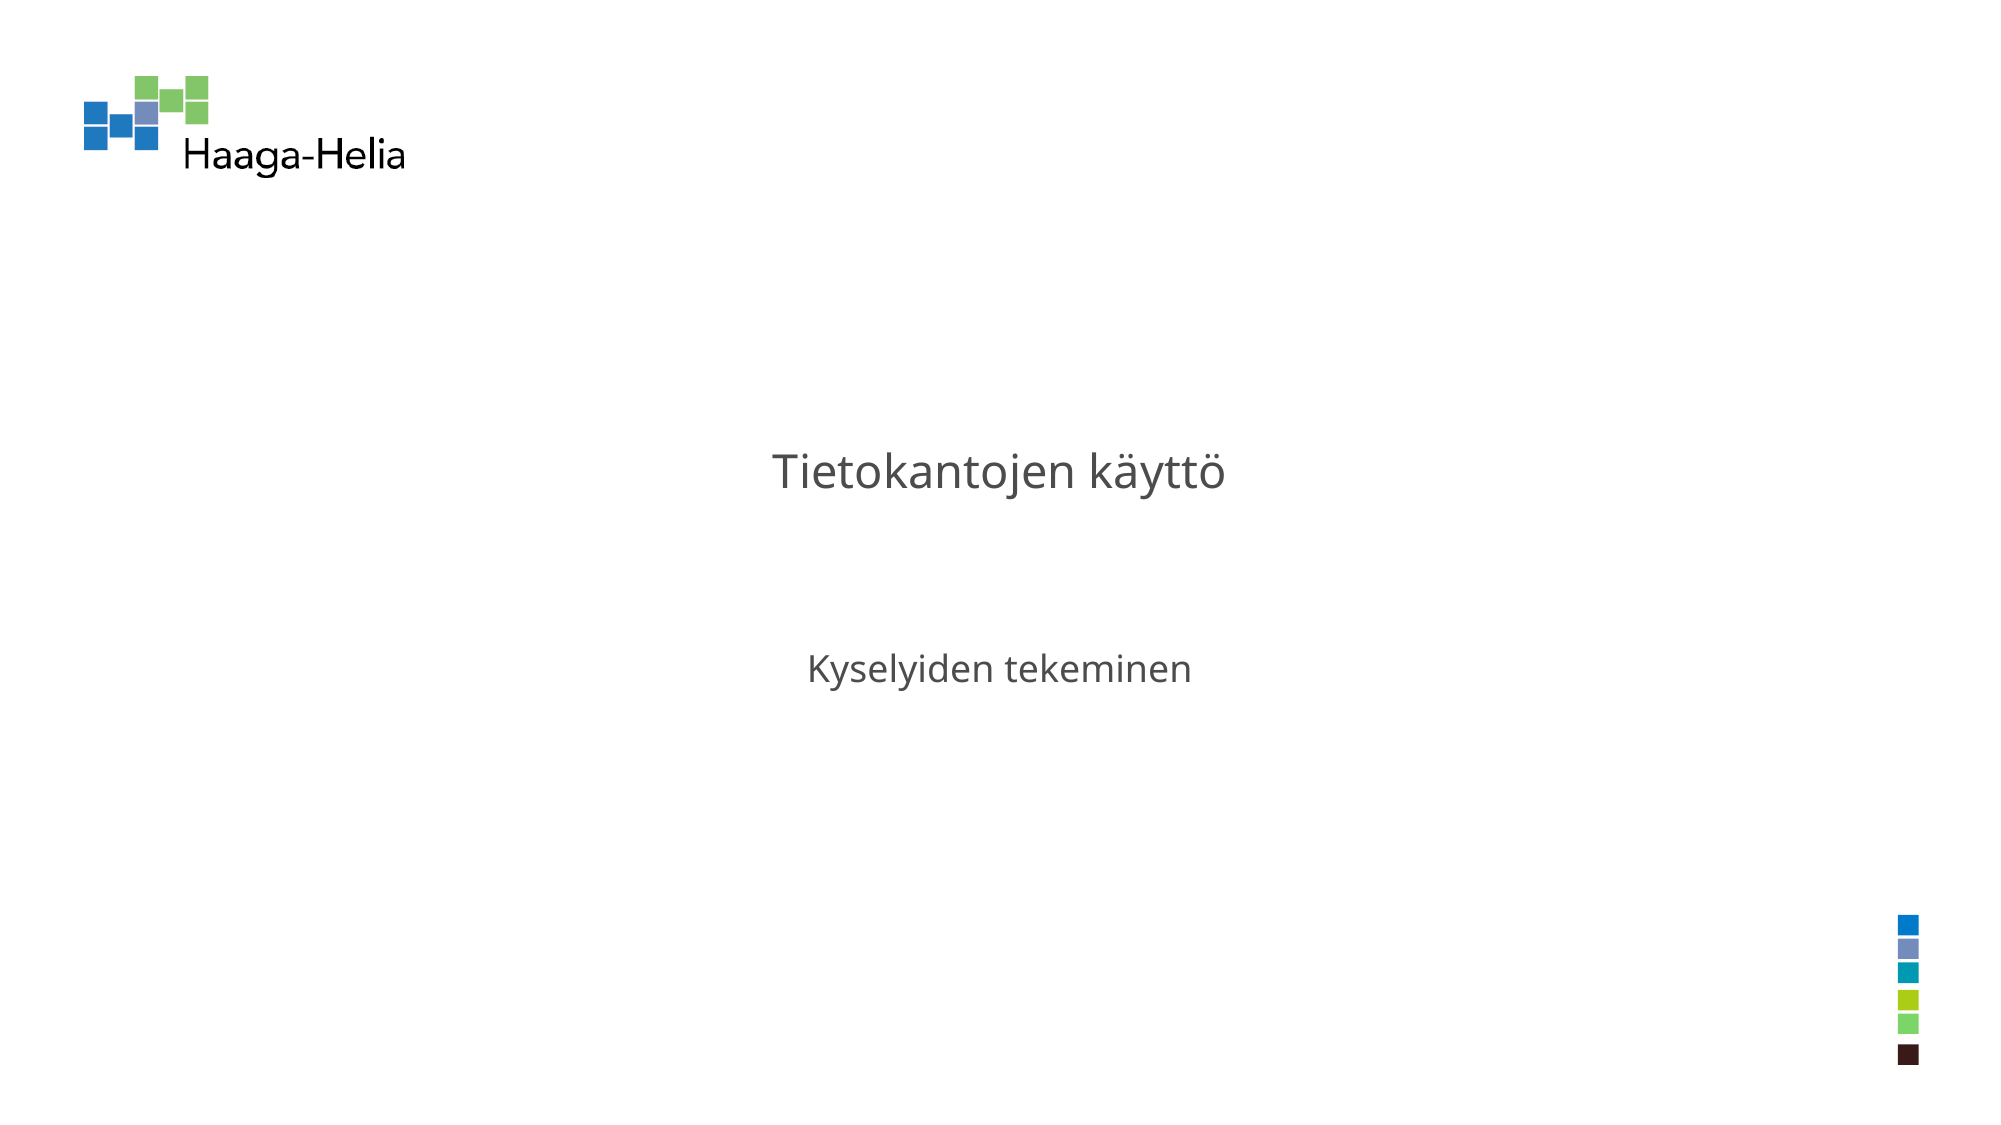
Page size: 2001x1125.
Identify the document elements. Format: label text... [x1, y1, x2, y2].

picture [84, 76, 404, 178]
title Tietokantojen käyttö [150, 349, 1850, 591]
subtitle Kyselyiden tekeminen [300, 637, 1700, 925]
